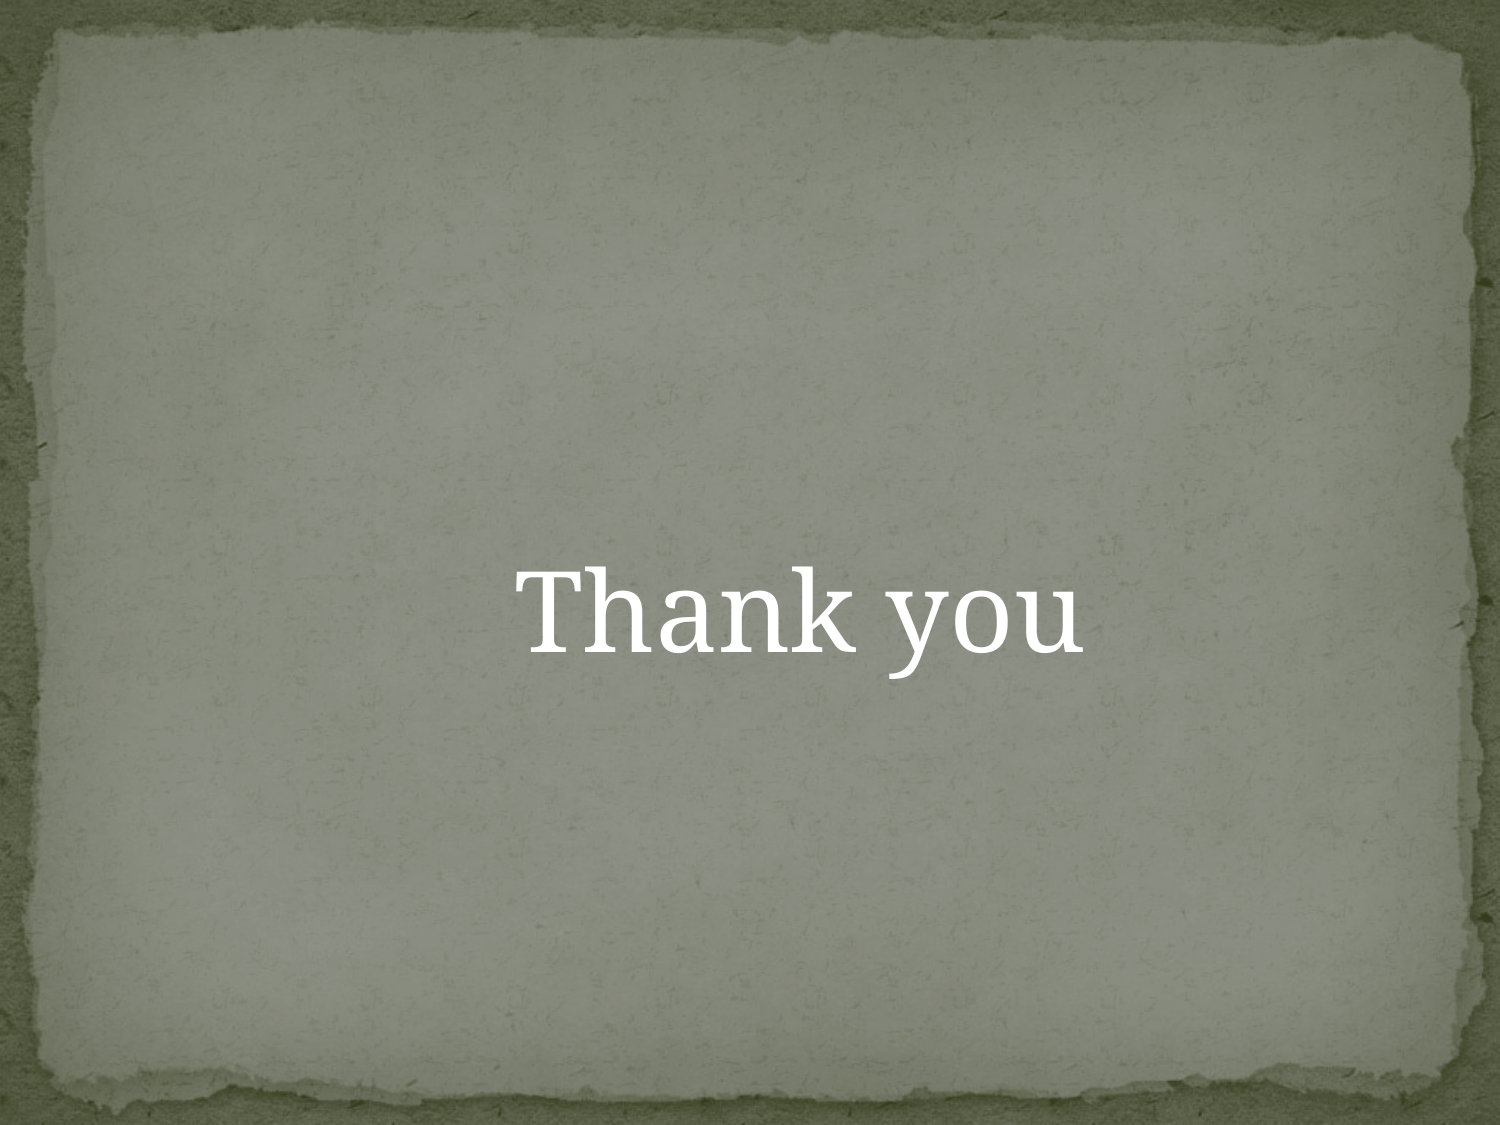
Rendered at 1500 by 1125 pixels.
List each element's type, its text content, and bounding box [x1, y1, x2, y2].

text_box Thank you [500, 532, 1198, 682]
